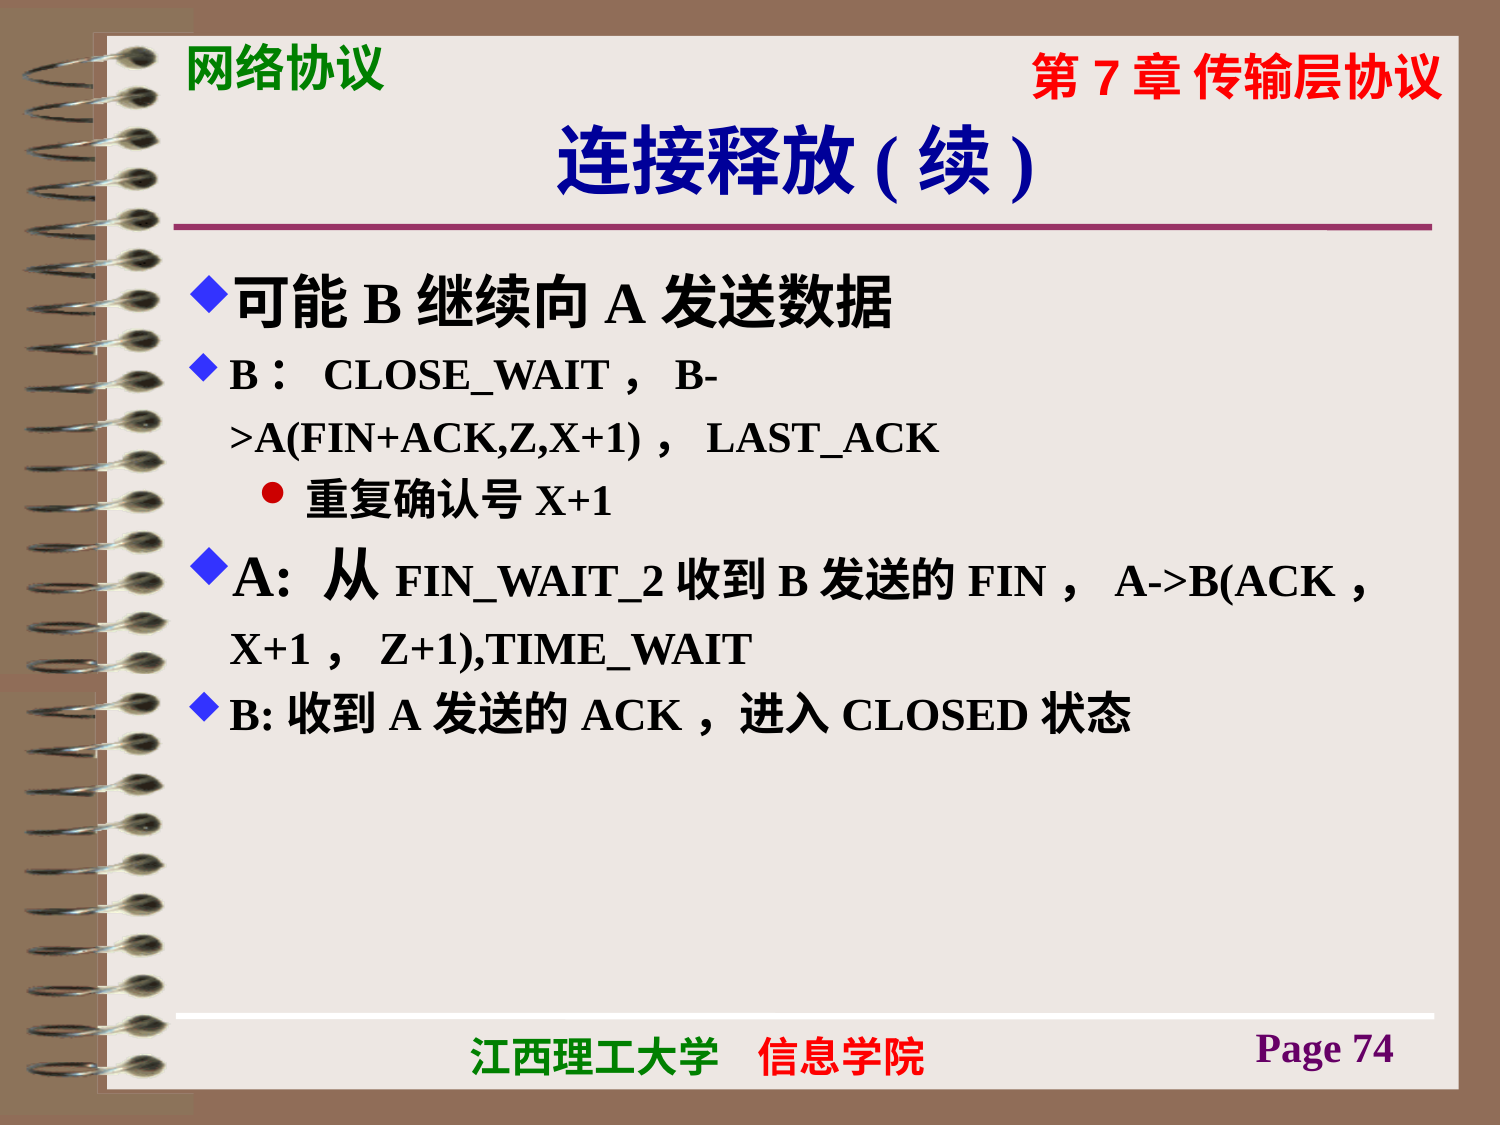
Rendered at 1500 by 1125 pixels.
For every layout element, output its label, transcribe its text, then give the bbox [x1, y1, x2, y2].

title 连接释放(续) [170, 101, 1422, 217]
picture [0, 8, 194, 674]
list 可能B继续向A发送数据 B：CLOSE_WAIT，B->A(FIN+ACK,Z,X+1)，LAST_ACK 重复确认号X+1 A: 从FIN_WAIT_2收到B发送的FIN，A->B(ACK，X+1，Z+1),TIME_WAIT B:收到A发送的ACK，进入CLOSED状态 [170, 243, 1422, 998]
slide_number Page 74 [1196, 1013, 1410, 1066]
picture [0, 692, 194, 1115]
